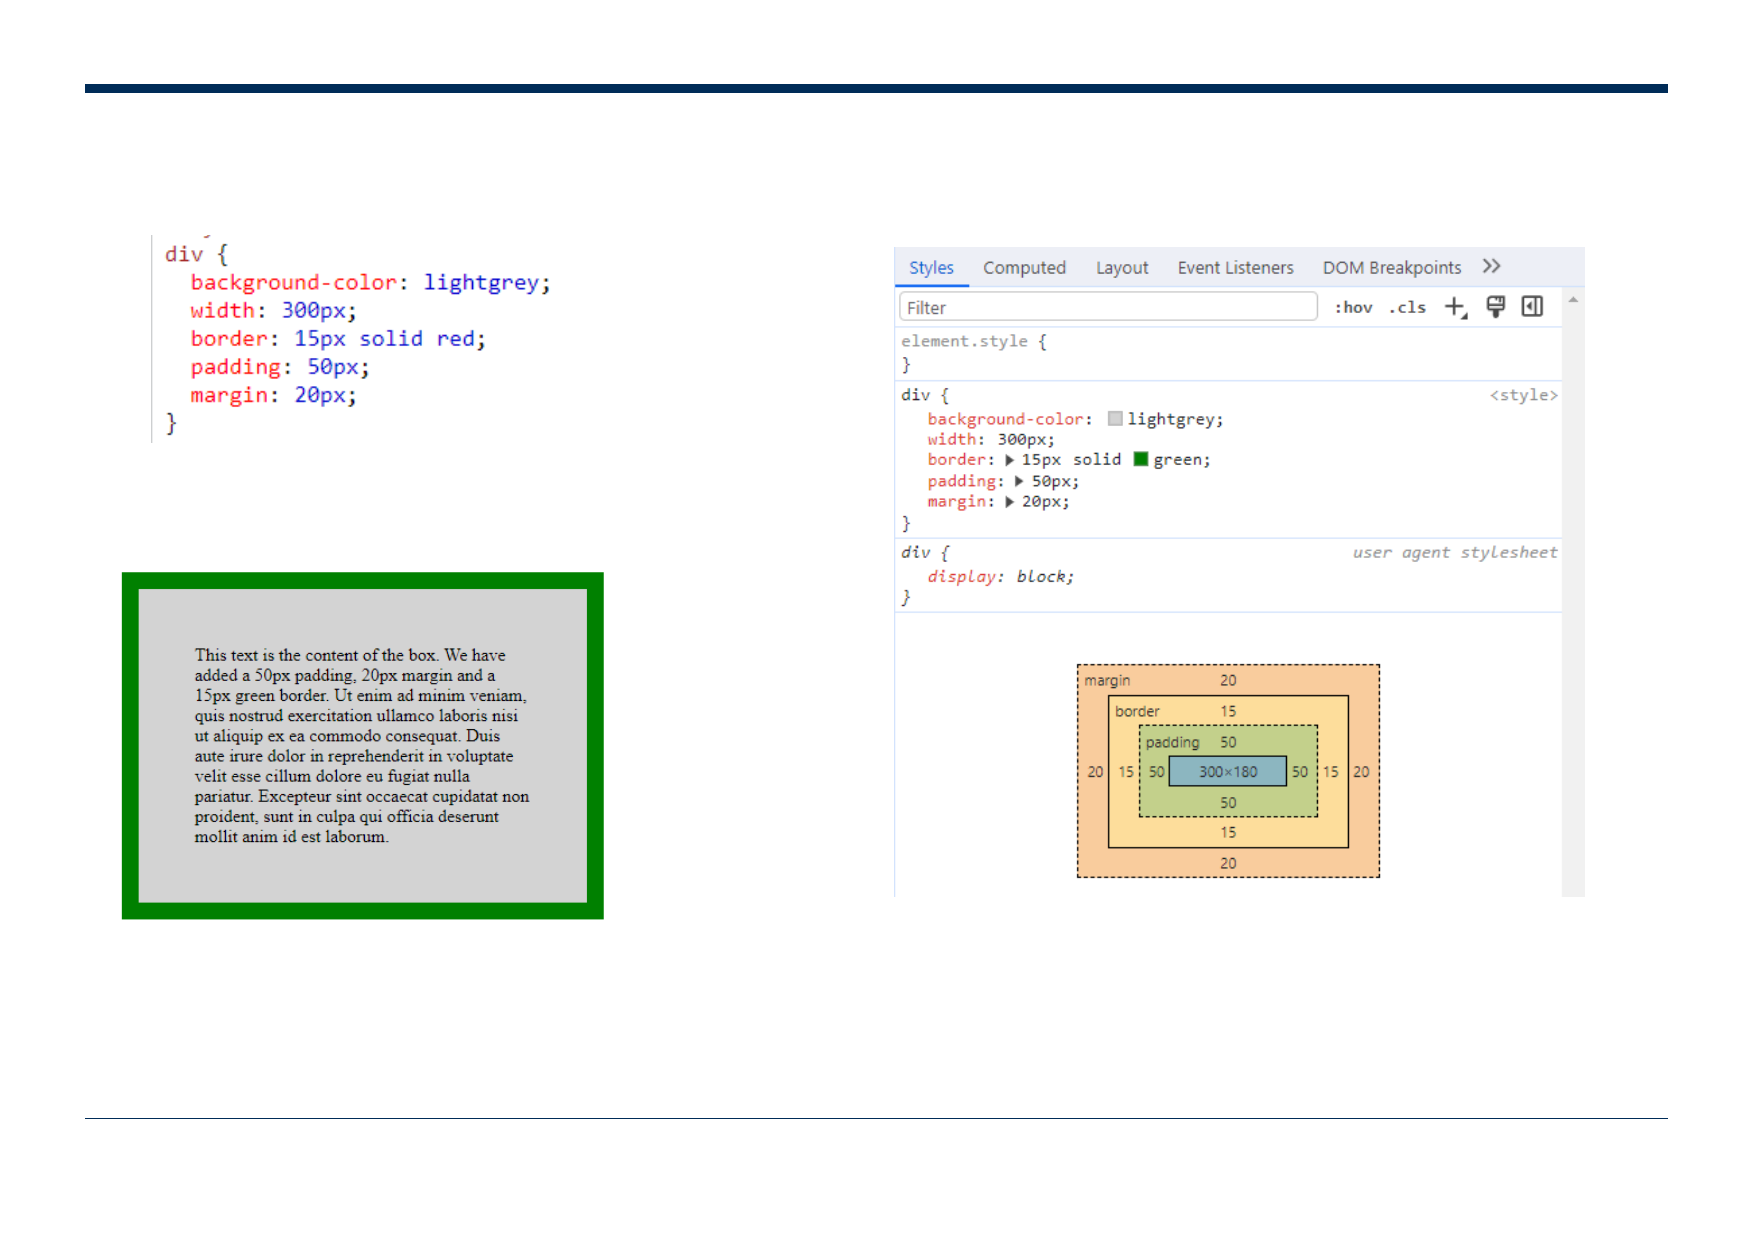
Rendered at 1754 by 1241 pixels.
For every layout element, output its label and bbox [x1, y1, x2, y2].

picture [104, 551, 624, 944]
picture [151, 234, 577, 444]
picture [894, 247, 1585, 898]
